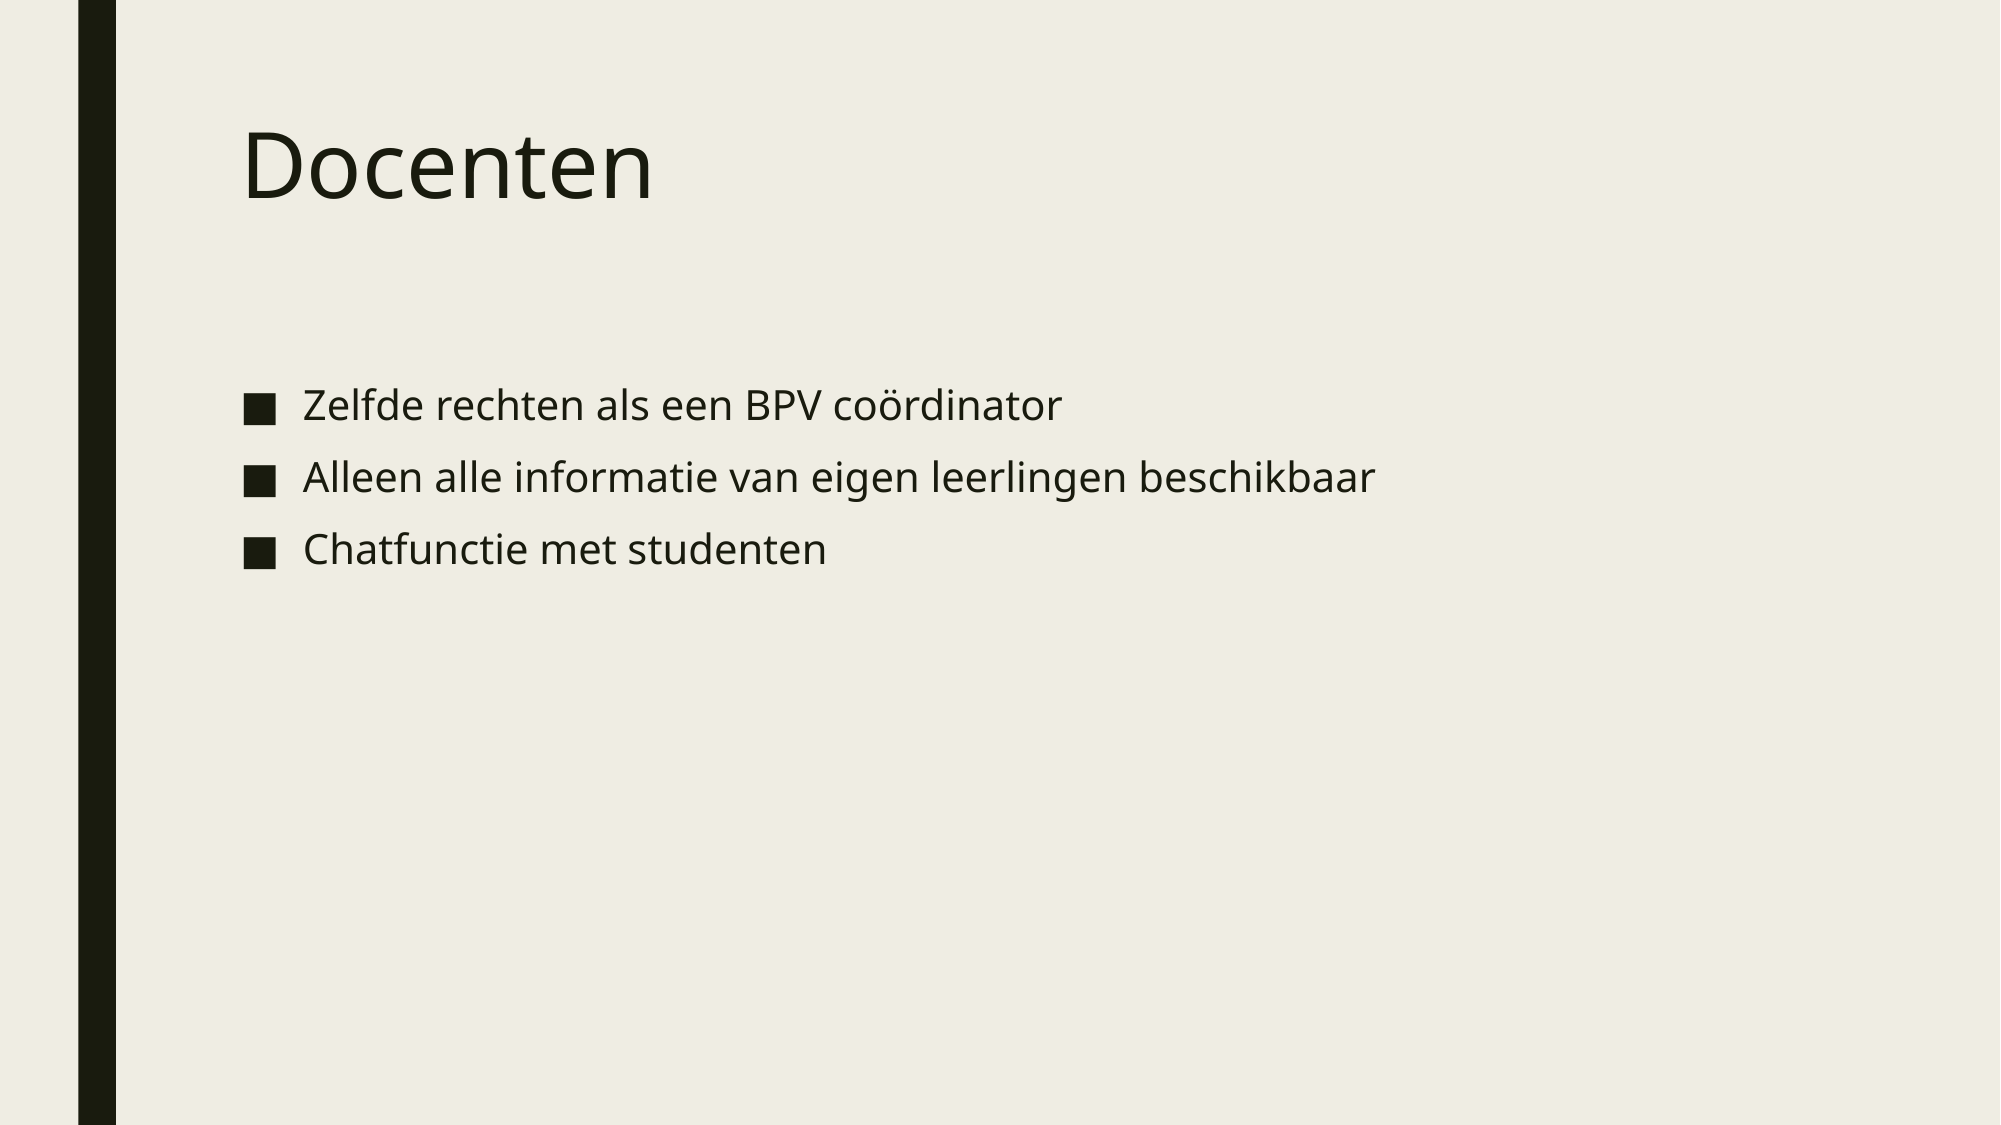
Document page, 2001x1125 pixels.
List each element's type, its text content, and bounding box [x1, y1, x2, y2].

title Docenten [225, 112, 1800, 357]
list Zelfde rechten als een BPV coördinator Alleen alle informatie van eigen leerlingen beschikbaar Chatfunctie met studenten [225, 375, 1800, 963]
